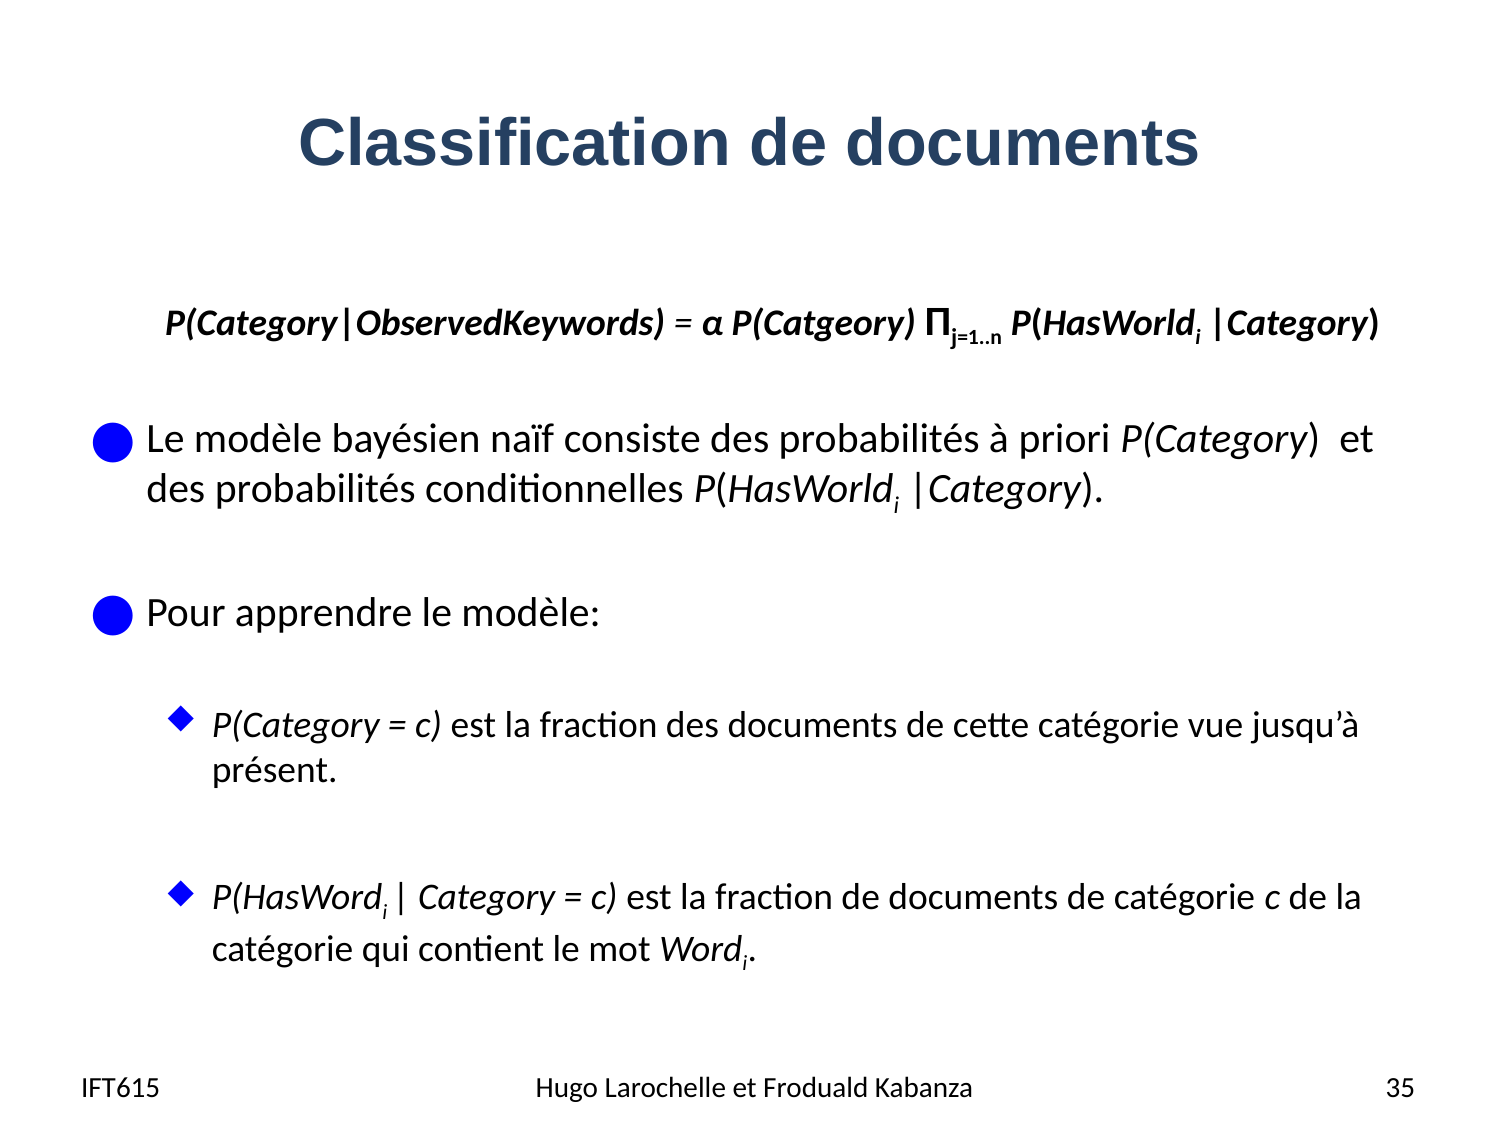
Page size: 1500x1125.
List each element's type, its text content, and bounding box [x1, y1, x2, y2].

list P(Category|ObservedKeywords) = α P(Catgeory) Πj=1..n P(HasWorldi |Category) Le modèle bayésien naïf consiste des probabilités à priori P(Category) et des probabilités conditionnelles P(HasWorldi |Category). Pour apprendre le modèle: P(Category = c) est la fraction des documents de cette catégorie vue jusqu’à présent. P(HasWordi | Category = c) est la fraction de documents de catégorie c de la catégorie qui contient le mot Wordi. [75, 232, 1425, 1057]
slide_number 35 [1080, 1056, 1431, 1117]
slide_number IFT615 [66, 1056, 356, 1117]
title Classification de documents [75, 45, 1425, 232]
footer Hugo Larochelle et Froduald Kabanza [520, 1056, 996, 1117]
